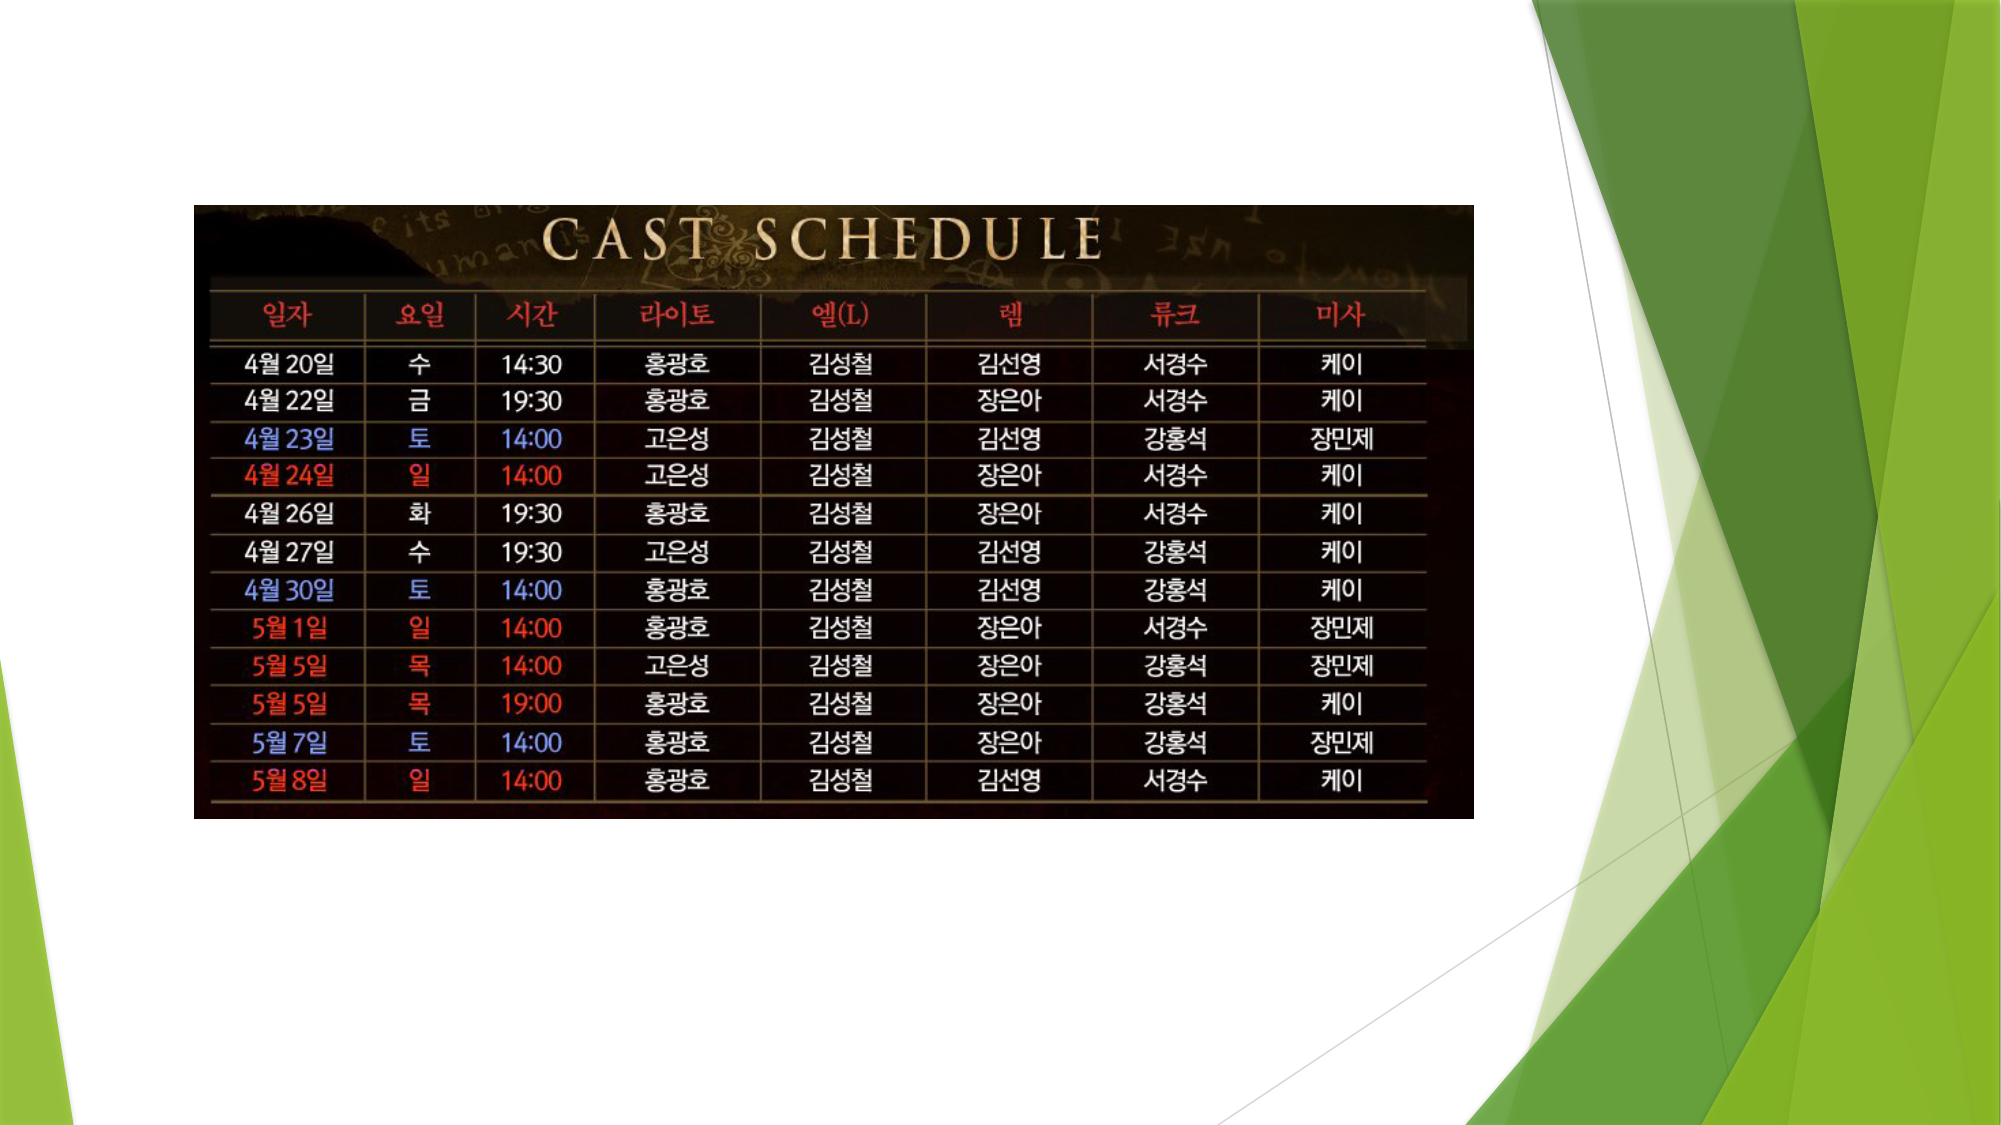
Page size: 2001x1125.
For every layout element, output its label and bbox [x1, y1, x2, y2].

picture [193, 204, 1474, 820]
